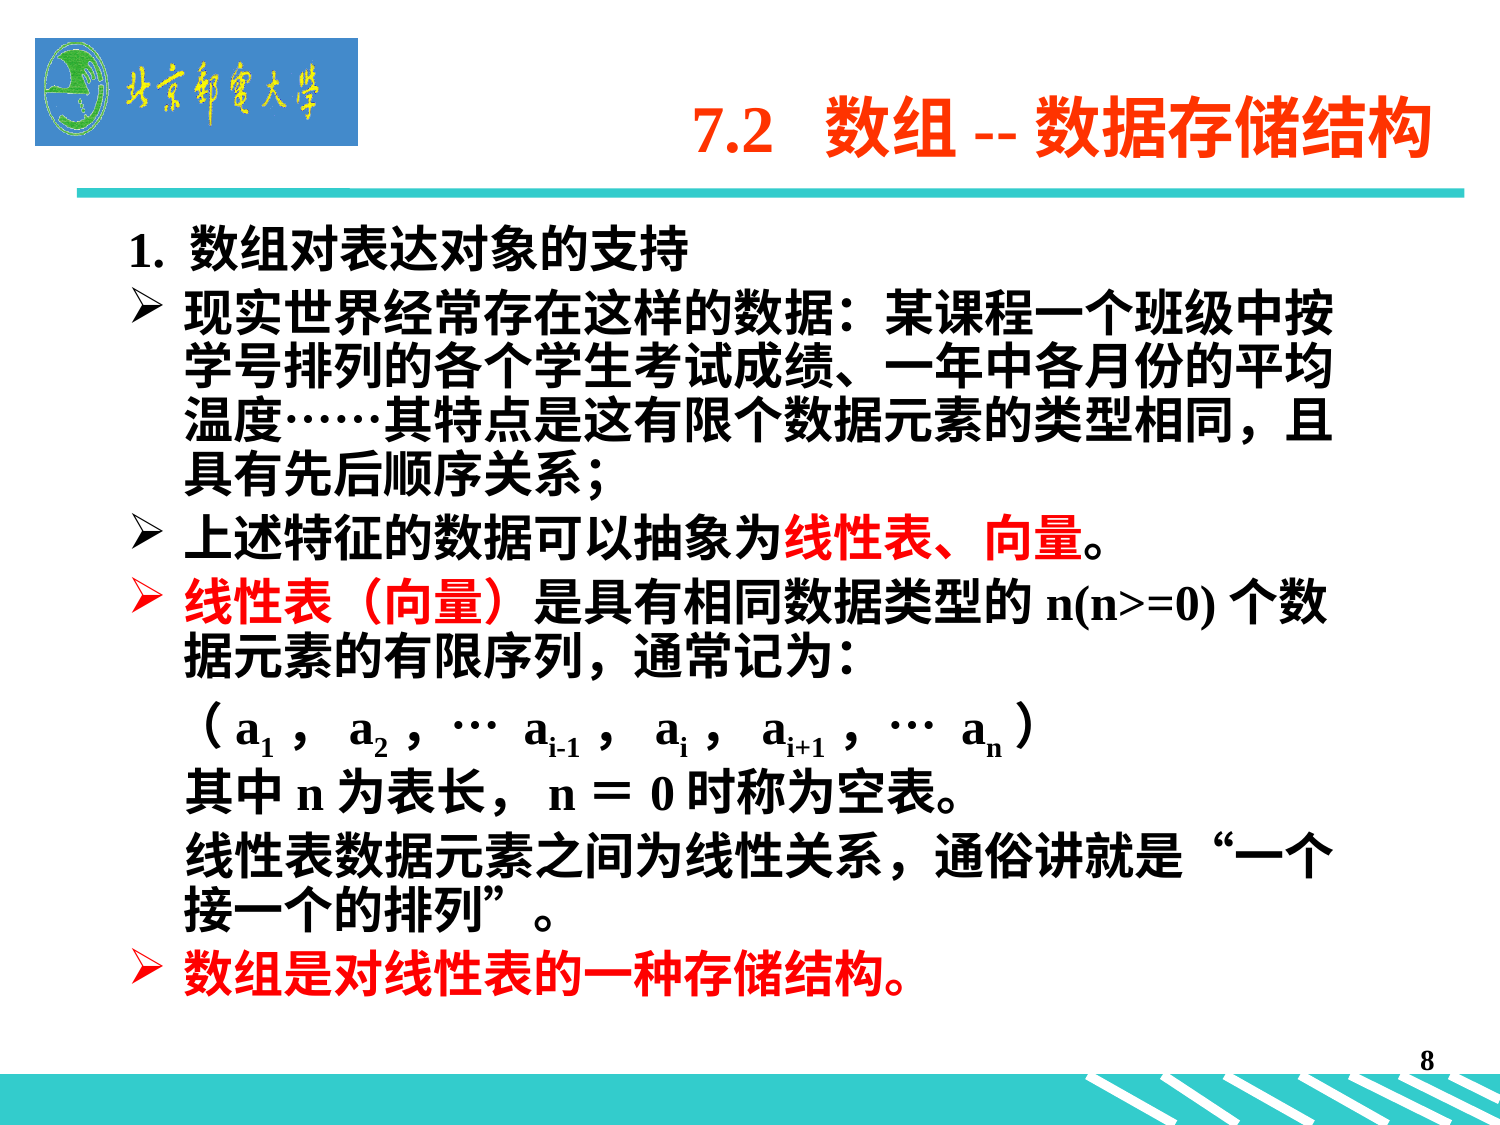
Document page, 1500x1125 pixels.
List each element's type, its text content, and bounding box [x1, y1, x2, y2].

slide_number 8 [1137, 1037, 1450, 1113]
list 1. 数组对表达对象的支持 现实世界经常存在这样的数据：某课程一个班级中按学号排列的各个学生考试成绩、一年中各月份的平均温度……其特点是这有限个数据元素的类型相同，且具有先后顺序关系； 上述特征的数据可以抽象为线性表、向量。 线性表（向量）是具有相同数据类型的n(n>=0)个数据元素的有限序列，通常记为： （a1，a2，… ai-1，ai，ai+1，… an） 其中n为表长，n＝0时称为空表。 线性表数据元素之间为线性关系，通俗讲就是“一个接一个的排列”。 数组是对线性表的一种存储结构。 [112, 216, 1388, 1071]
title 7.2 数组--数据存储结构 [207, 66, 1450, 185]
picture [34, 37, 358, 146]
